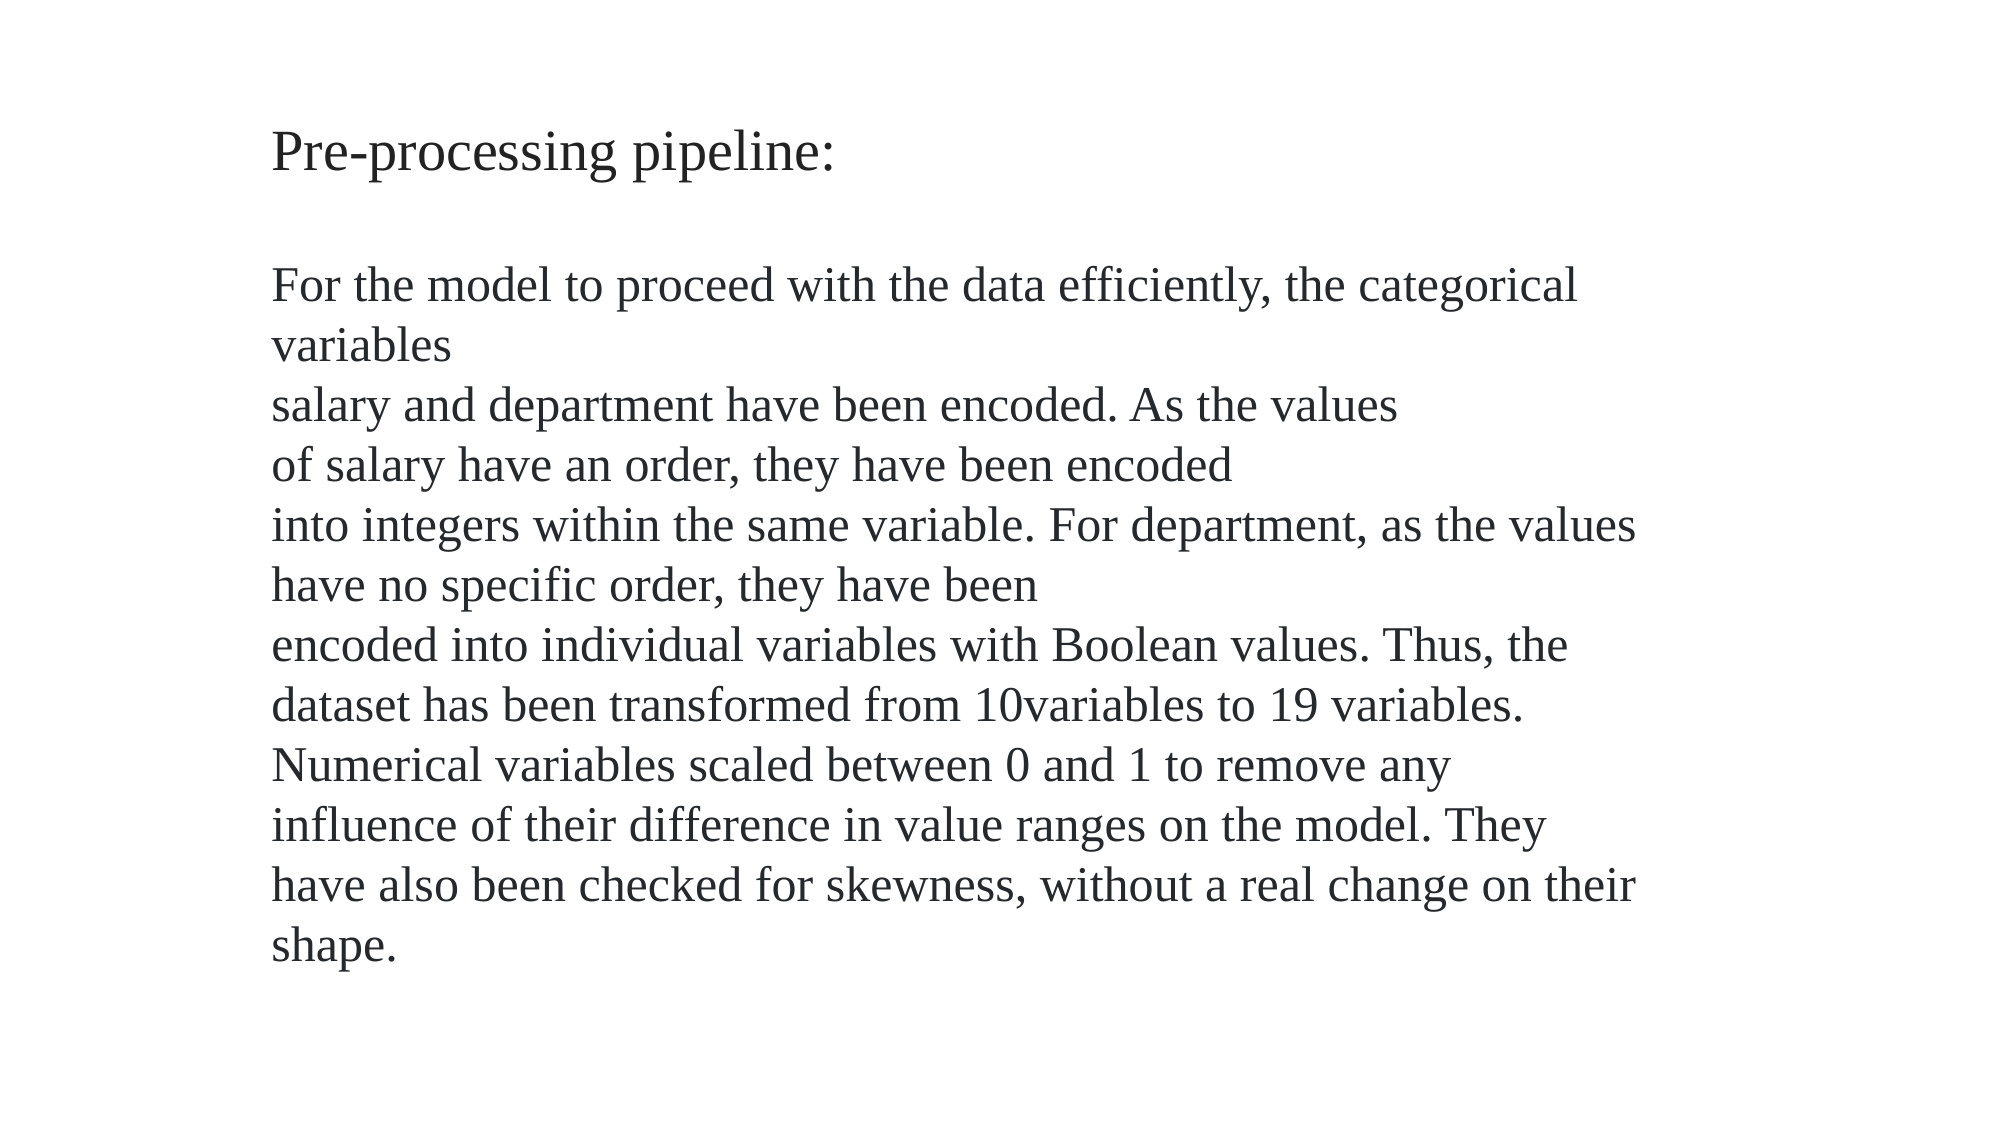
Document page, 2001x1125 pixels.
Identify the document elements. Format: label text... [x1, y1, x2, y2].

text_box Pre-processing pipeline: For the model to proceed with the data efficiently, the categorical variables salary and department have been encoded. As the values of salary have an order, they have been encoded into integers within the same variable. For department, as the values have no specific order, they have been encoded into individual variables with Boolean values. Thus, the dataset has been transformed from 10variables to 19 variables. Numerical variables scaled between 0 and 1 to remove any influence of their difference in value ranges on the model. They have also been checked for skewness, without a real change on their shape. [256, 104, 1666, 980]
